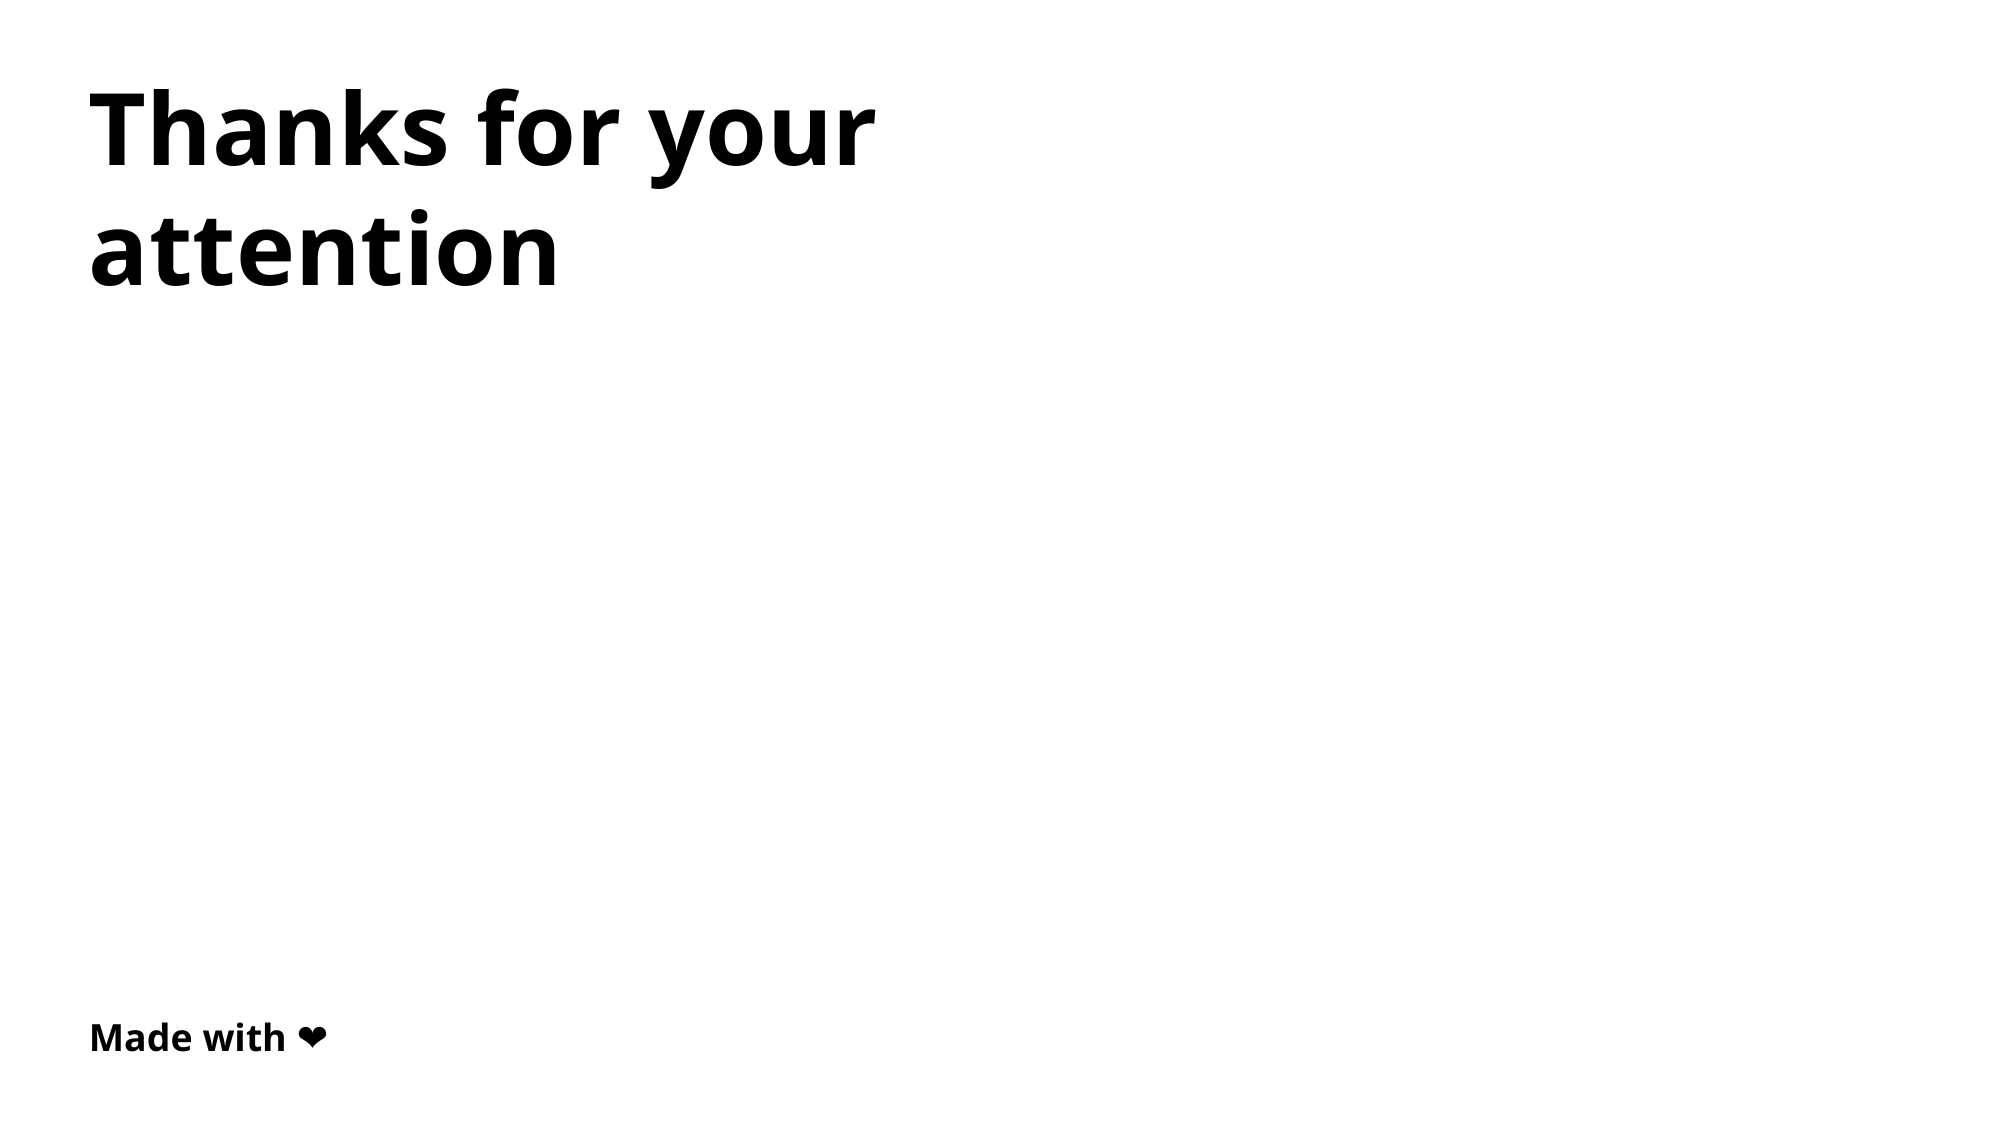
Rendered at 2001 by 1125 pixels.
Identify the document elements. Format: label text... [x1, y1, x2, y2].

text_box Made with ❤️ [74, 1006, 833, 1066]
text_box Thanks for your attention [74, 58, 1011, 313]
